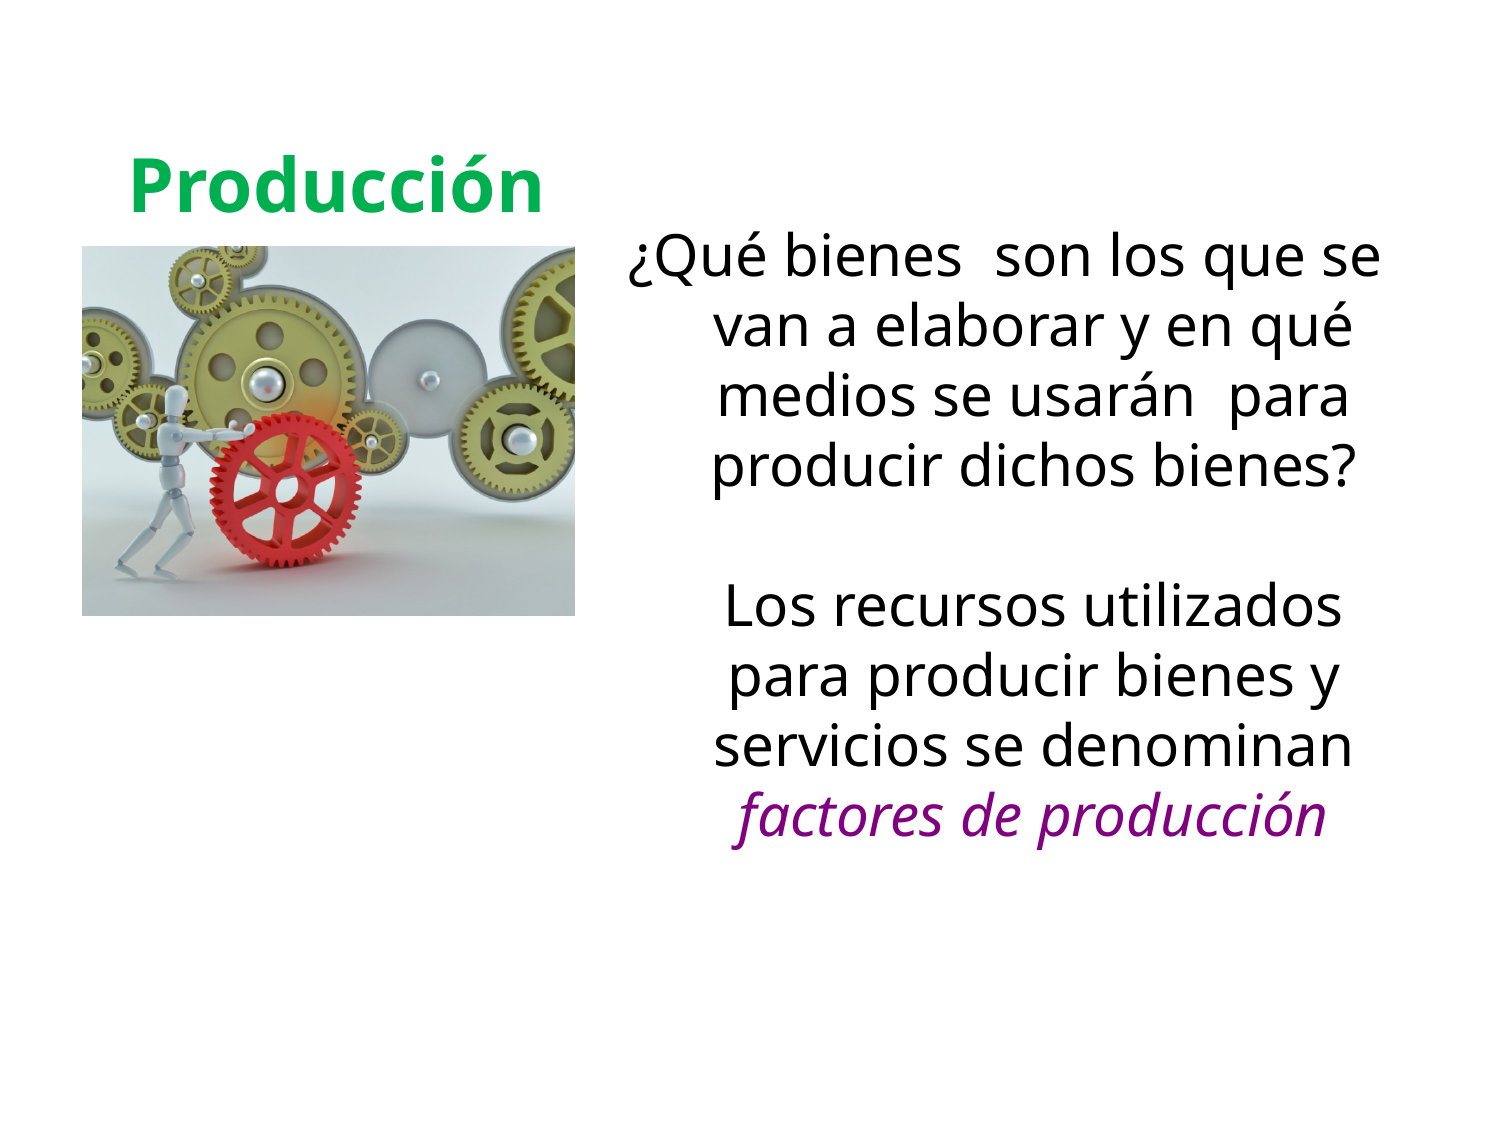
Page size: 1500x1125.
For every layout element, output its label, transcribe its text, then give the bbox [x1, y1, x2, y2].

list ¿Qué bienes son los que se van a elaborar y en qué medios se usarán para producir dichos bienes? Los recursos utilizados para producir bienes y servicios se denominan factores de producción [586, 210, 1426, 1006]
title Producción [74, 105, 598, 236]
picture [81, 245, 575, 616]
